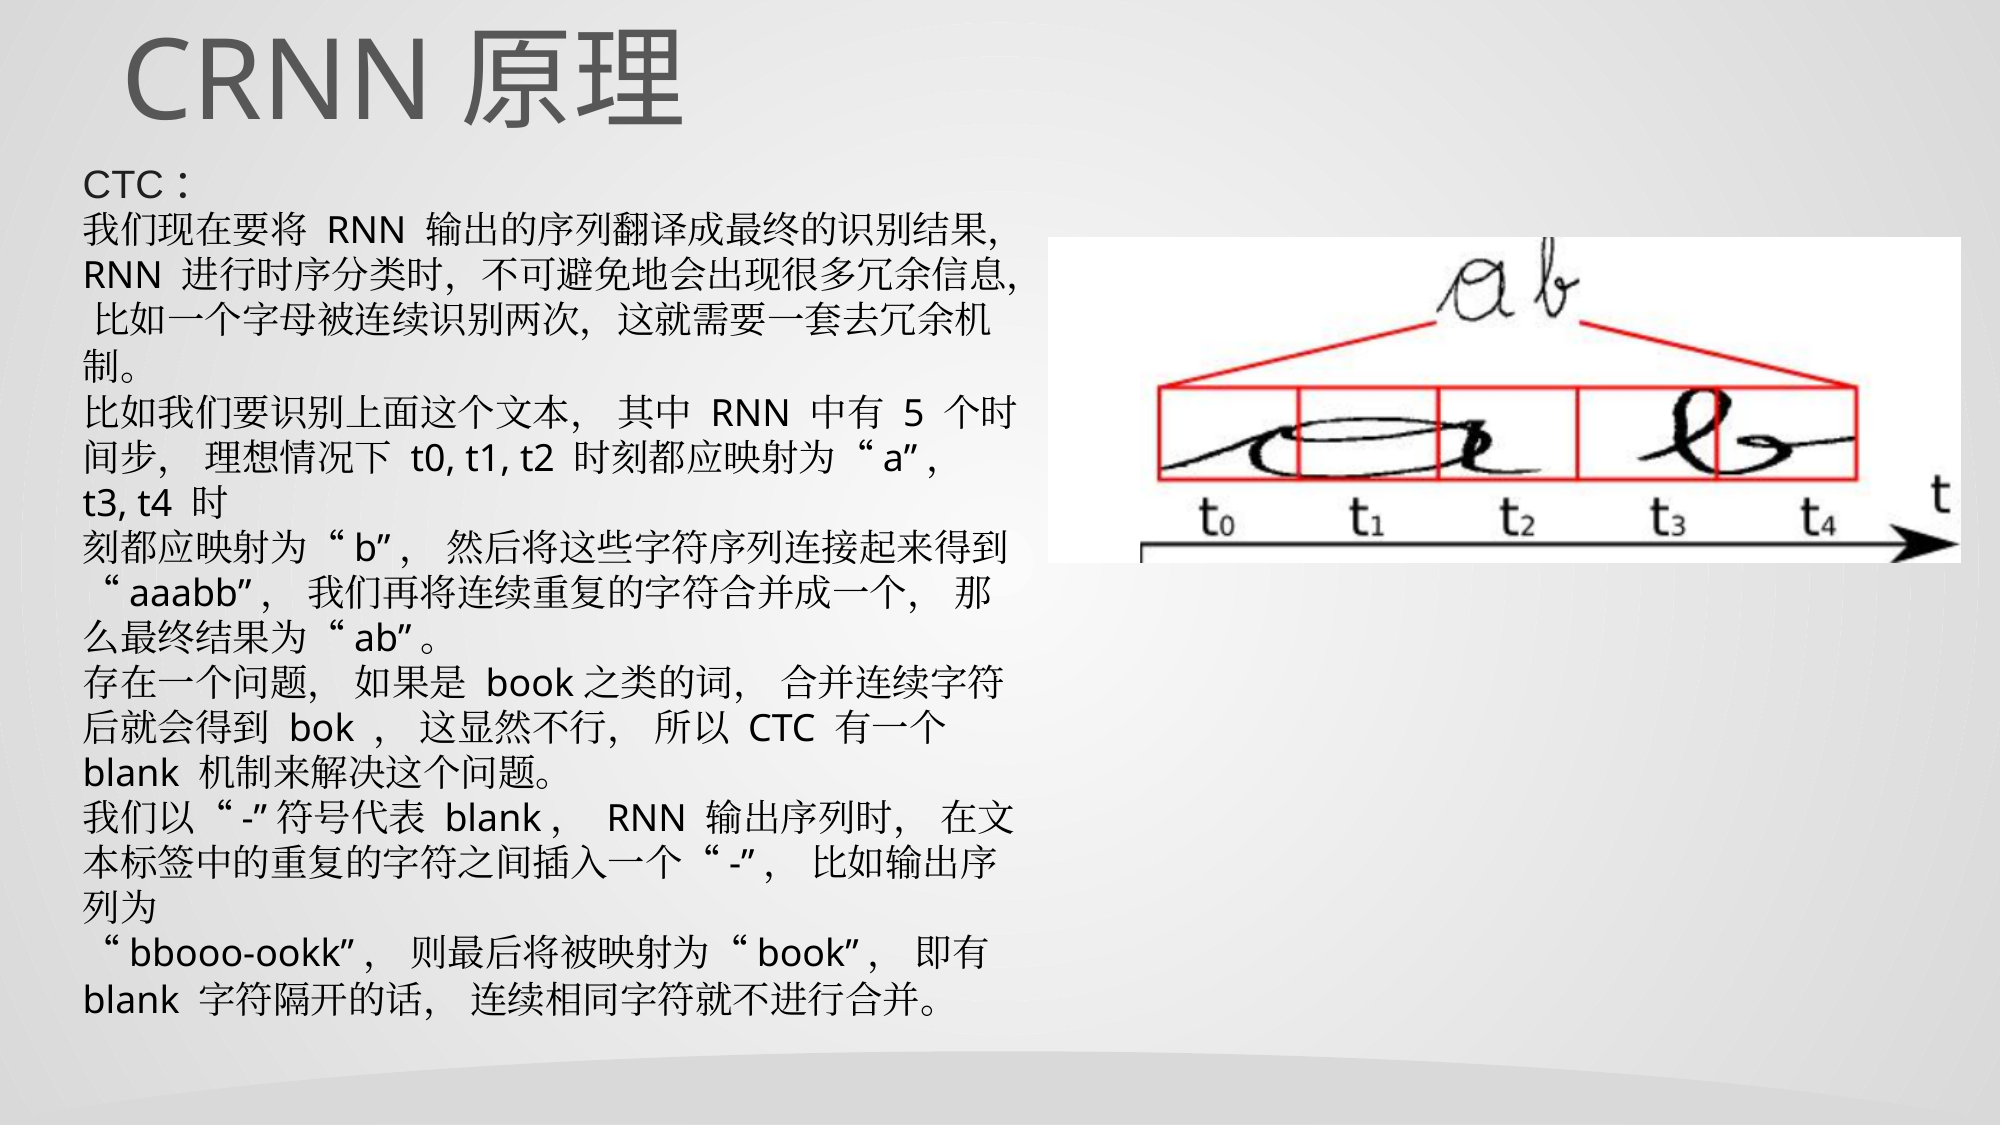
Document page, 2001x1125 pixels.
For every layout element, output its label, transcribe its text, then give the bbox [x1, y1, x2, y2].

picture [1048, 237, 1962, 563]
text_box CTC： 我们现在要将 RNN 输出的序列翻译成最终的识别结果，RNN 进行时序分类时，不可避免地会出现很多冗余信息， 比如一个字母被连续识别两次，这就需要一套去冗余机制。 比如我们要识别上面这个文本， 其中 RNN 中有 5 个时间步， 理想情况下 t0, t1, t2 时刻都应映射为“a”， t3, t4 时 刻都应映射为“b”， 然后将这些字符序列连接起来得到“aaabb”， 我们再将连续重复的字符合并成一个， 那么最终结果为“ab”。 存在一个问题， 如果是 book之类的词， 合并连续字符后就会得到 bok ， 这显然不行， 所以 CTC 有一个 blank 机制来解决这个问题。 我们以“-”符号代表 blank， RNN 输出序列时， 在文本标签中的重复的字符之间插入一个“-”， 比如输出序列为 “bbooo-ookk”， 则最后将被映射为“book”， 即有 blank 字符隔开的话， 连续相同字符就不进行合并。 [67, 151, 1036, 1125]
text_box CRNN原理 [0, 0, 808, 150]
